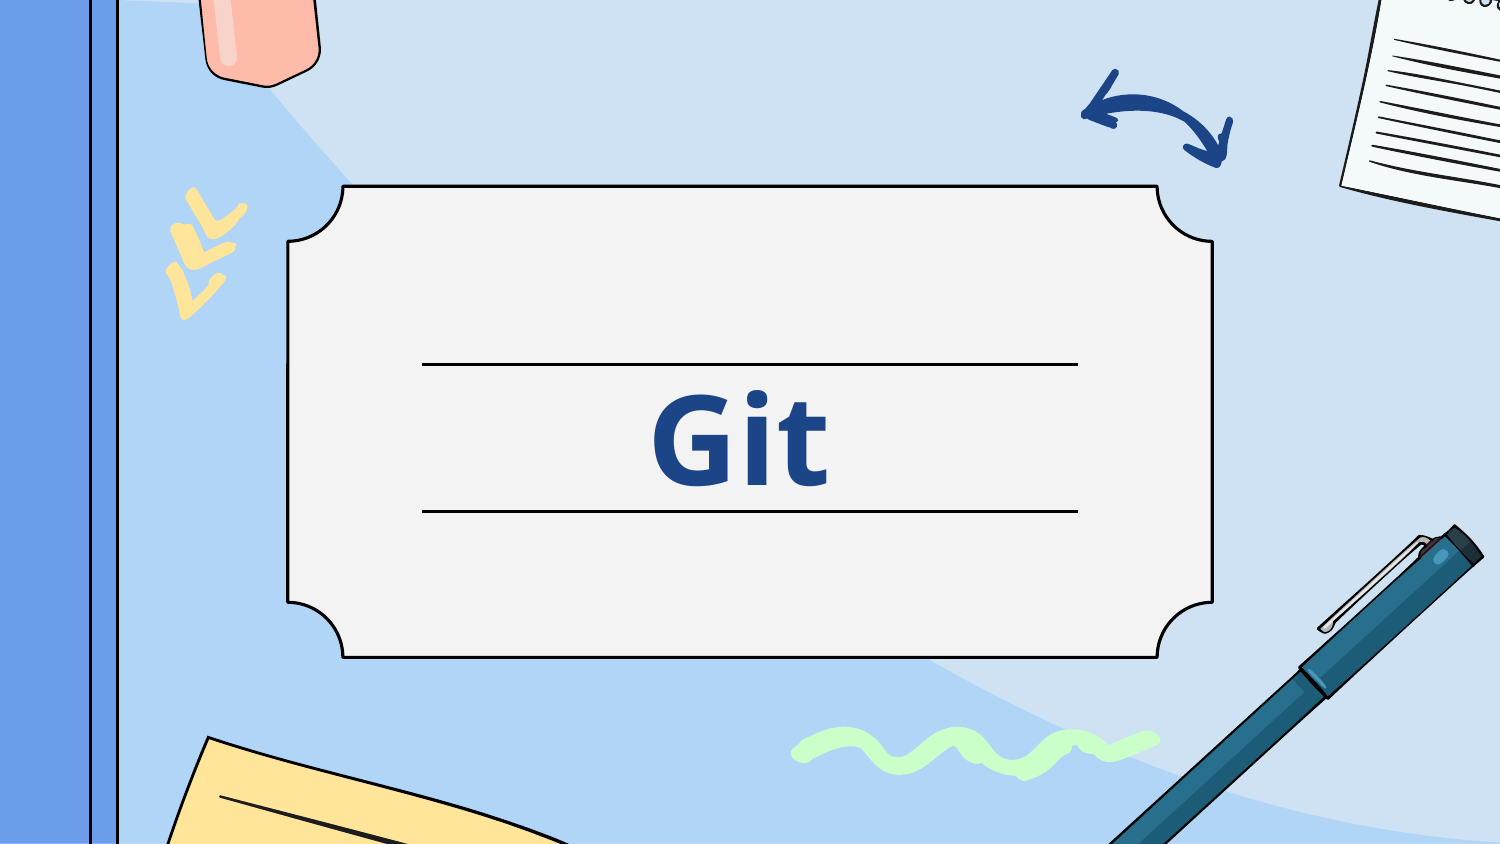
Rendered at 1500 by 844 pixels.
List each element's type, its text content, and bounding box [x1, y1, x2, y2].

title Git [375, 316, 1104, 554]
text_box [130, 221, 264, 291]
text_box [786, 727, 1167, 781]
text_box [1080, 68, 1234, 169]
